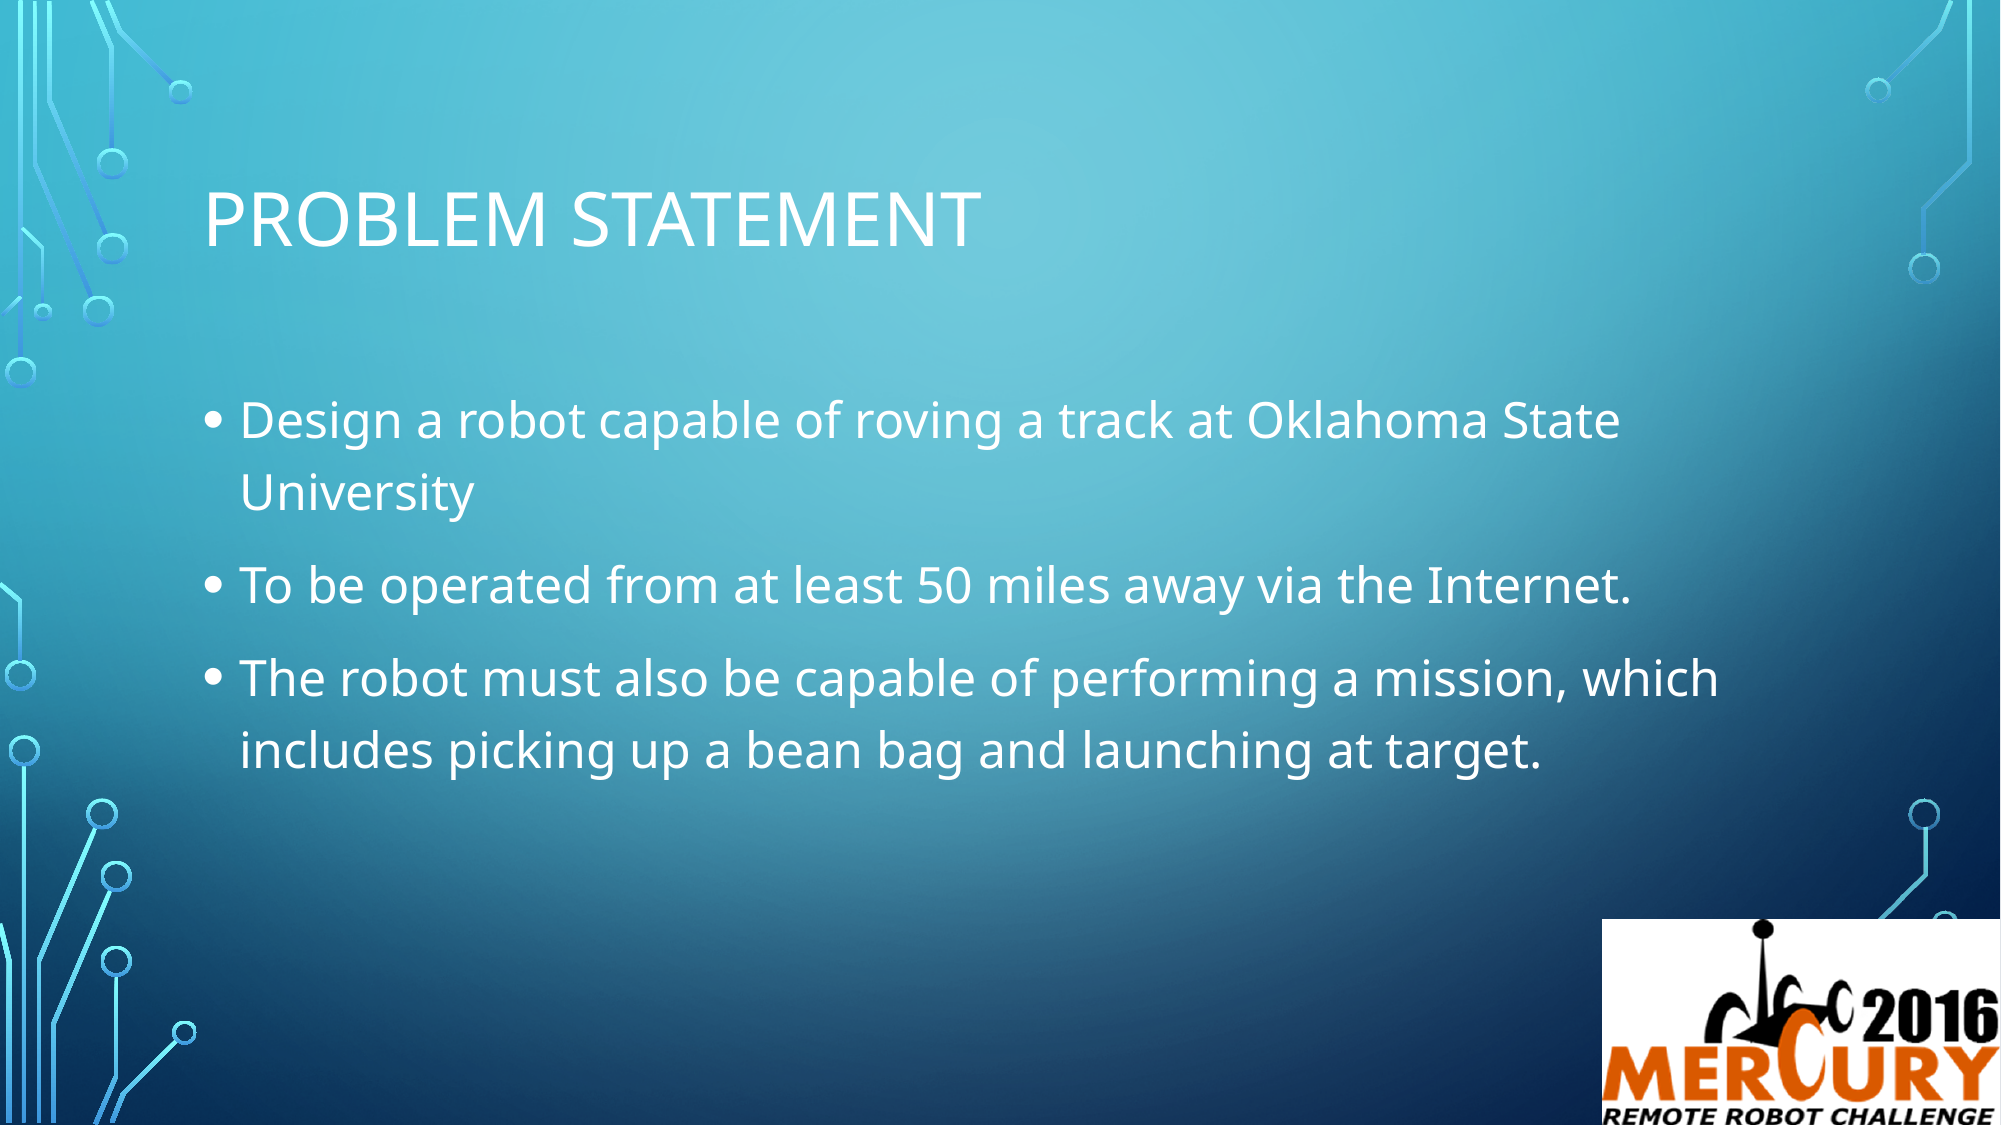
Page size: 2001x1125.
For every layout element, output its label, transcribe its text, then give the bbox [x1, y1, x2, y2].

list Design a robot capable of roving a track at Oklahoma State University To be operated from at least 50 miles away via the Internet. The robot must also be capable of performing a mission, which includes picking up a bean bag and launching at target. [187, 369, 1813, 950]
title Problem Statement [187, 101, 1813, 344]
picture [1602, 919, 2000, 1125]
